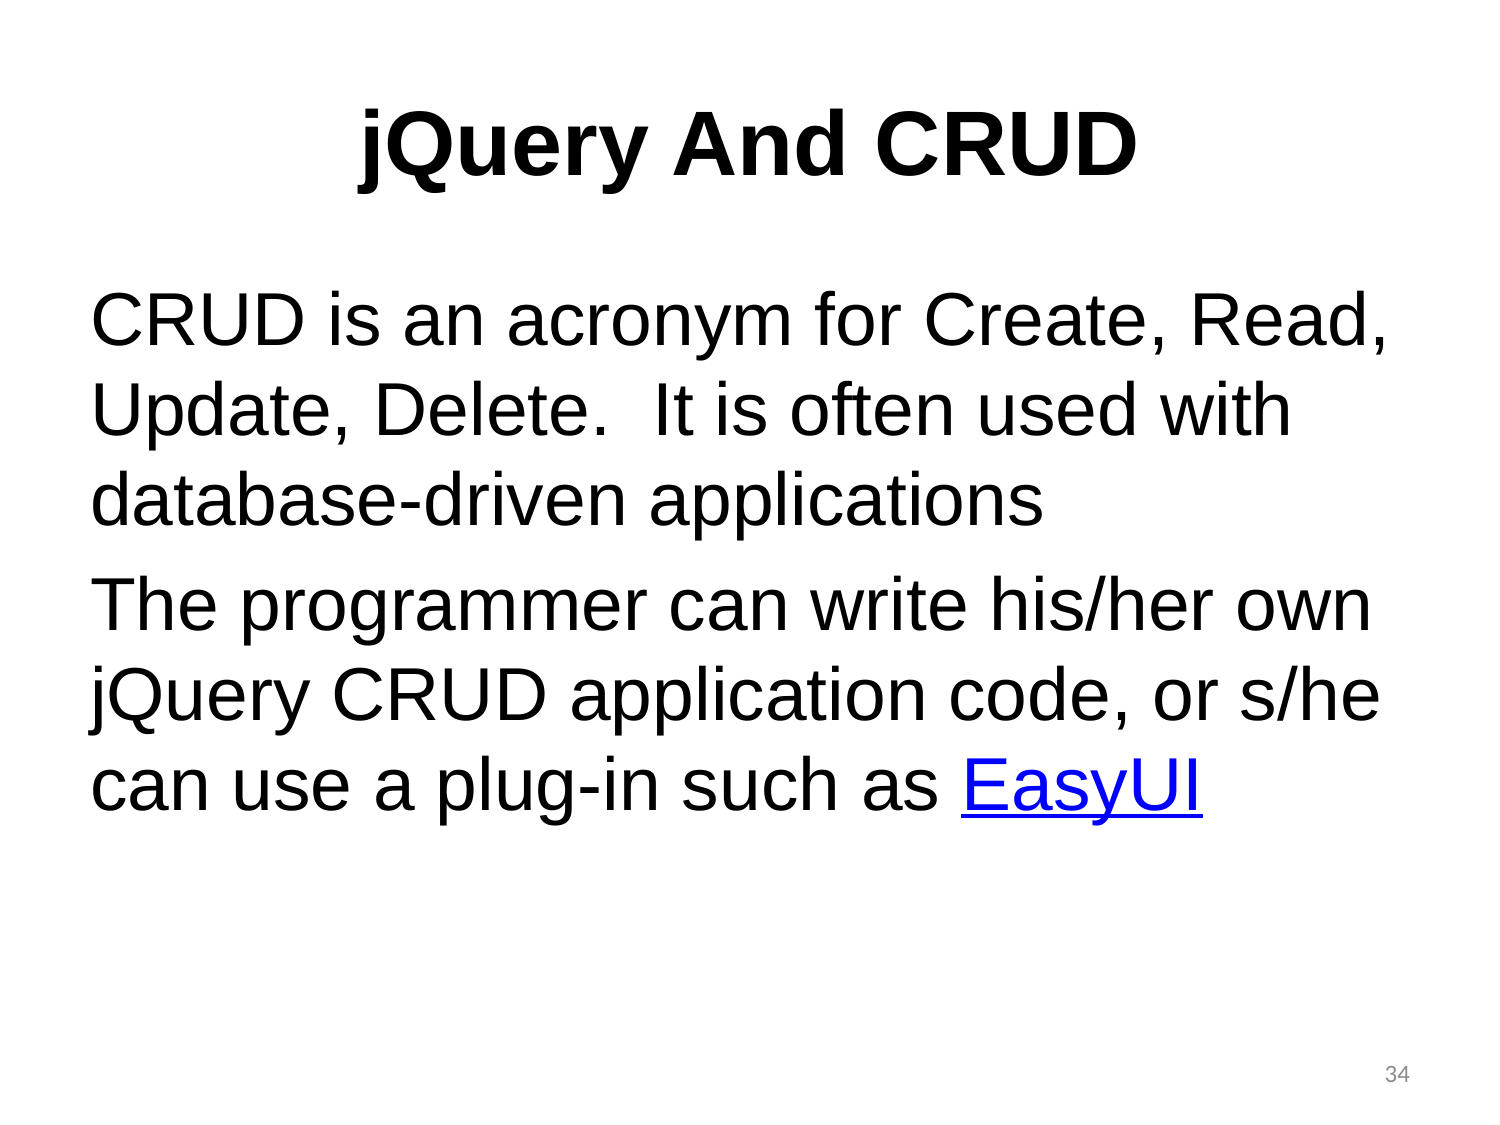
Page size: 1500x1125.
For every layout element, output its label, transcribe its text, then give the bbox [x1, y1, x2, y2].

title jQuery And CRUD [75, 45, 1425, 233]
slide_number 34 [1074, 1042, 1425, 1103]
list CRUD is an acronym for Create, Read, Update, Delete. It is often used with database-driven applications The programmer can write his/her own jQuery CRUD application code, or s/he can use a plug-in such as EasyUI [75, 262, 1425, 1005]
